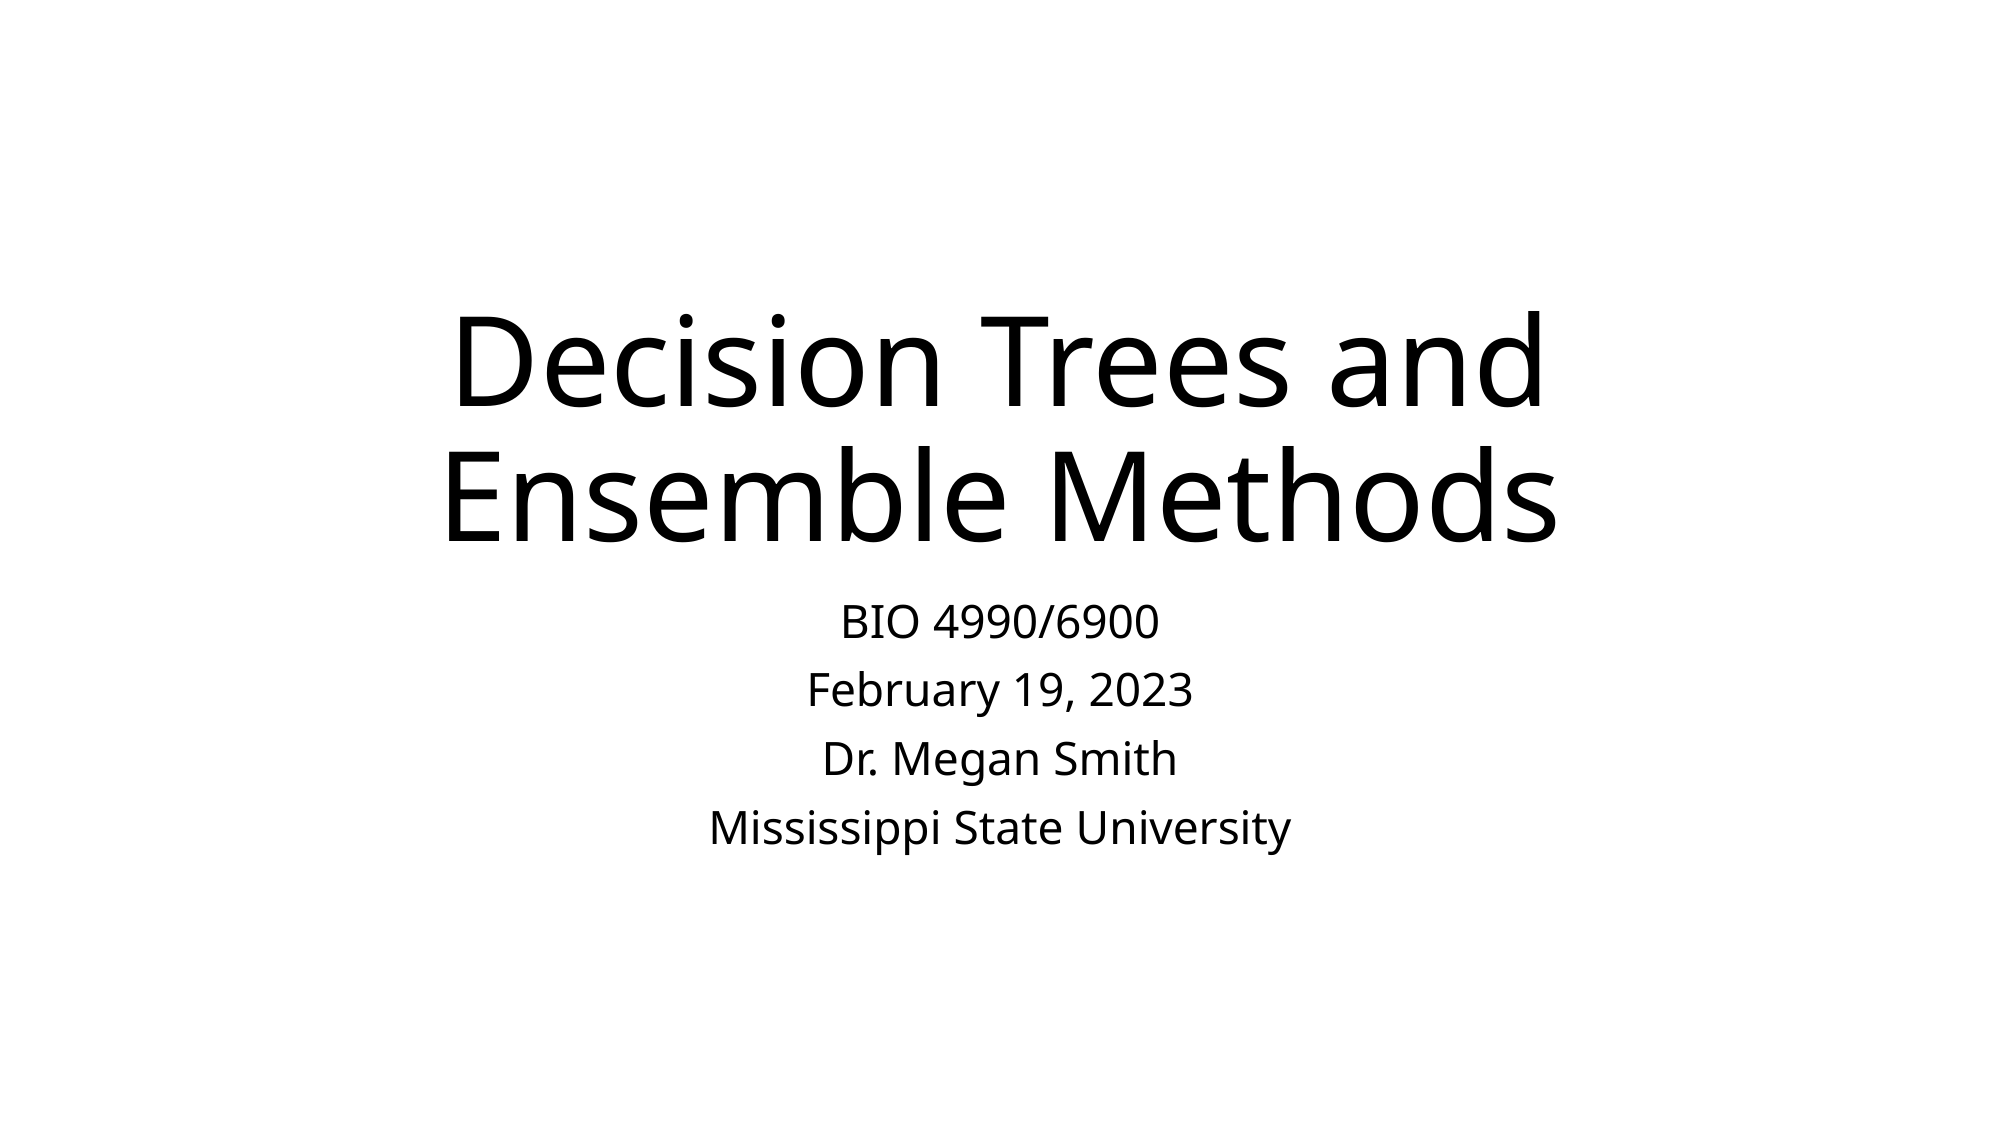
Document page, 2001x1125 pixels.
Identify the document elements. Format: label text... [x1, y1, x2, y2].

title Decision Trees and Ensemble Methods [249, 184, 1750, 576]
subtitle BIO 4990/6900 February 19, 2023 Dr. Megan Smith Mississippi State University [249, 590, 1750, 863]
